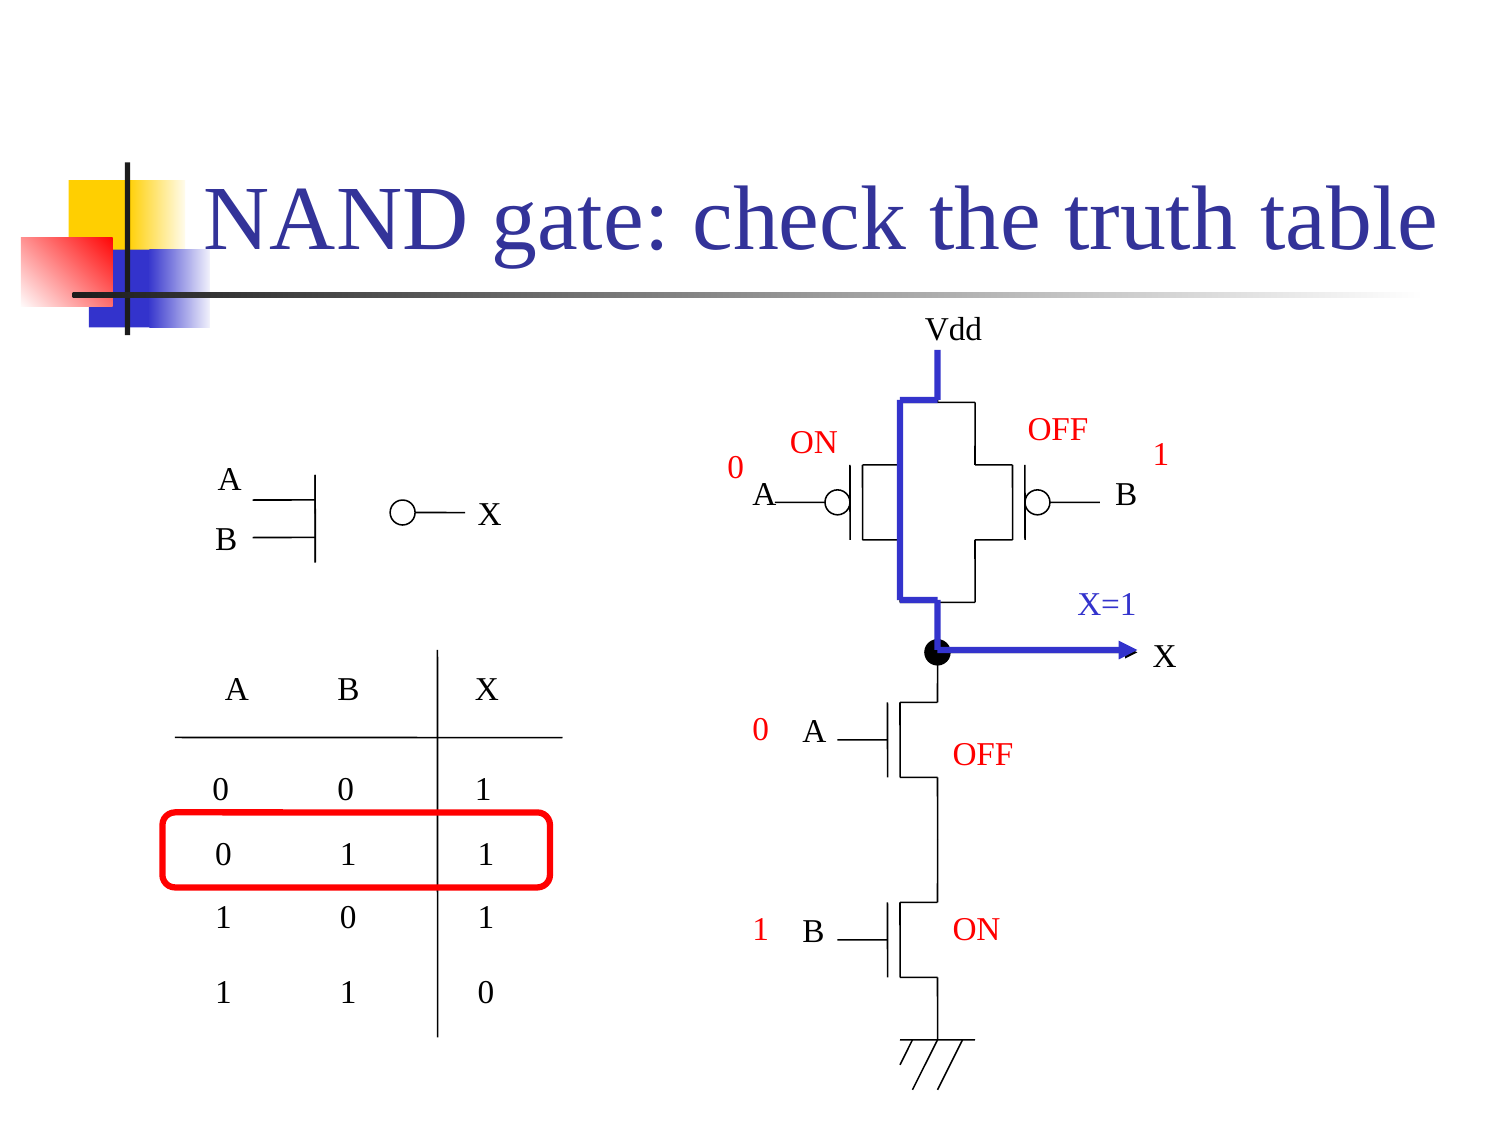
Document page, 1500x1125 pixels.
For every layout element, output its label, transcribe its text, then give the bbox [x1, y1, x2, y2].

text_box [162, 812, 174, 888]
text_box 0 [712, 437, 737, 493]
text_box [174, 649, 563, 1038]
title NAND gate: check the truth table [188, 35, 1468, 275]
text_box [199, 449, 517, 566]
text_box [737, 299, 1192, 1090]
